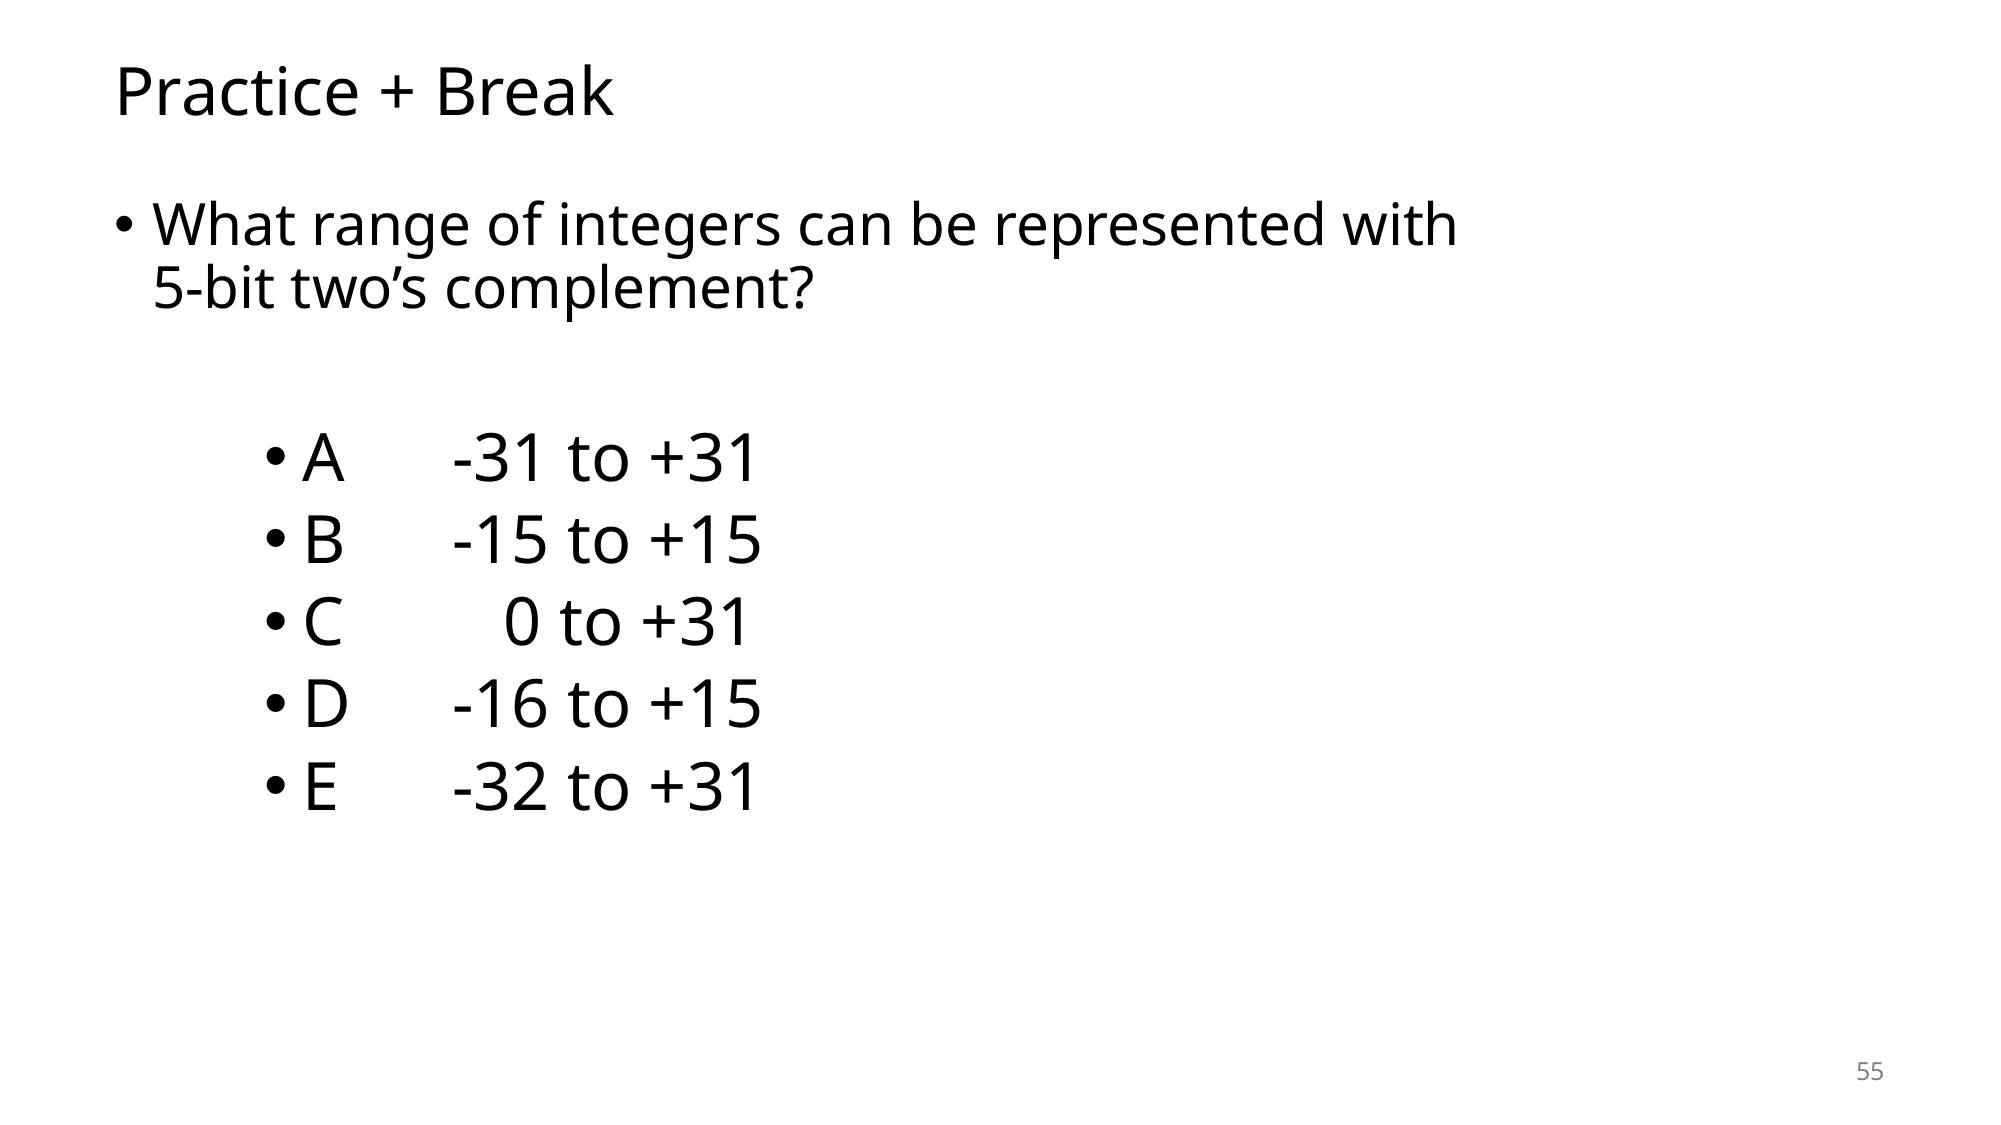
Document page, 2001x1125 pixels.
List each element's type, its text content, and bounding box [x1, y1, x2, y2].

title Practice + Break [99, 37, 1900, 150]
list What range of integers can be represented with 5-bit two’s complement? A -31 to +31 B -15 to +15 C 0 to +31 D -16 to +15 E -32 to +31 [99, 187, 1900, 1013]
slide_number 55 [1749, 1042, 1900, 1103]
